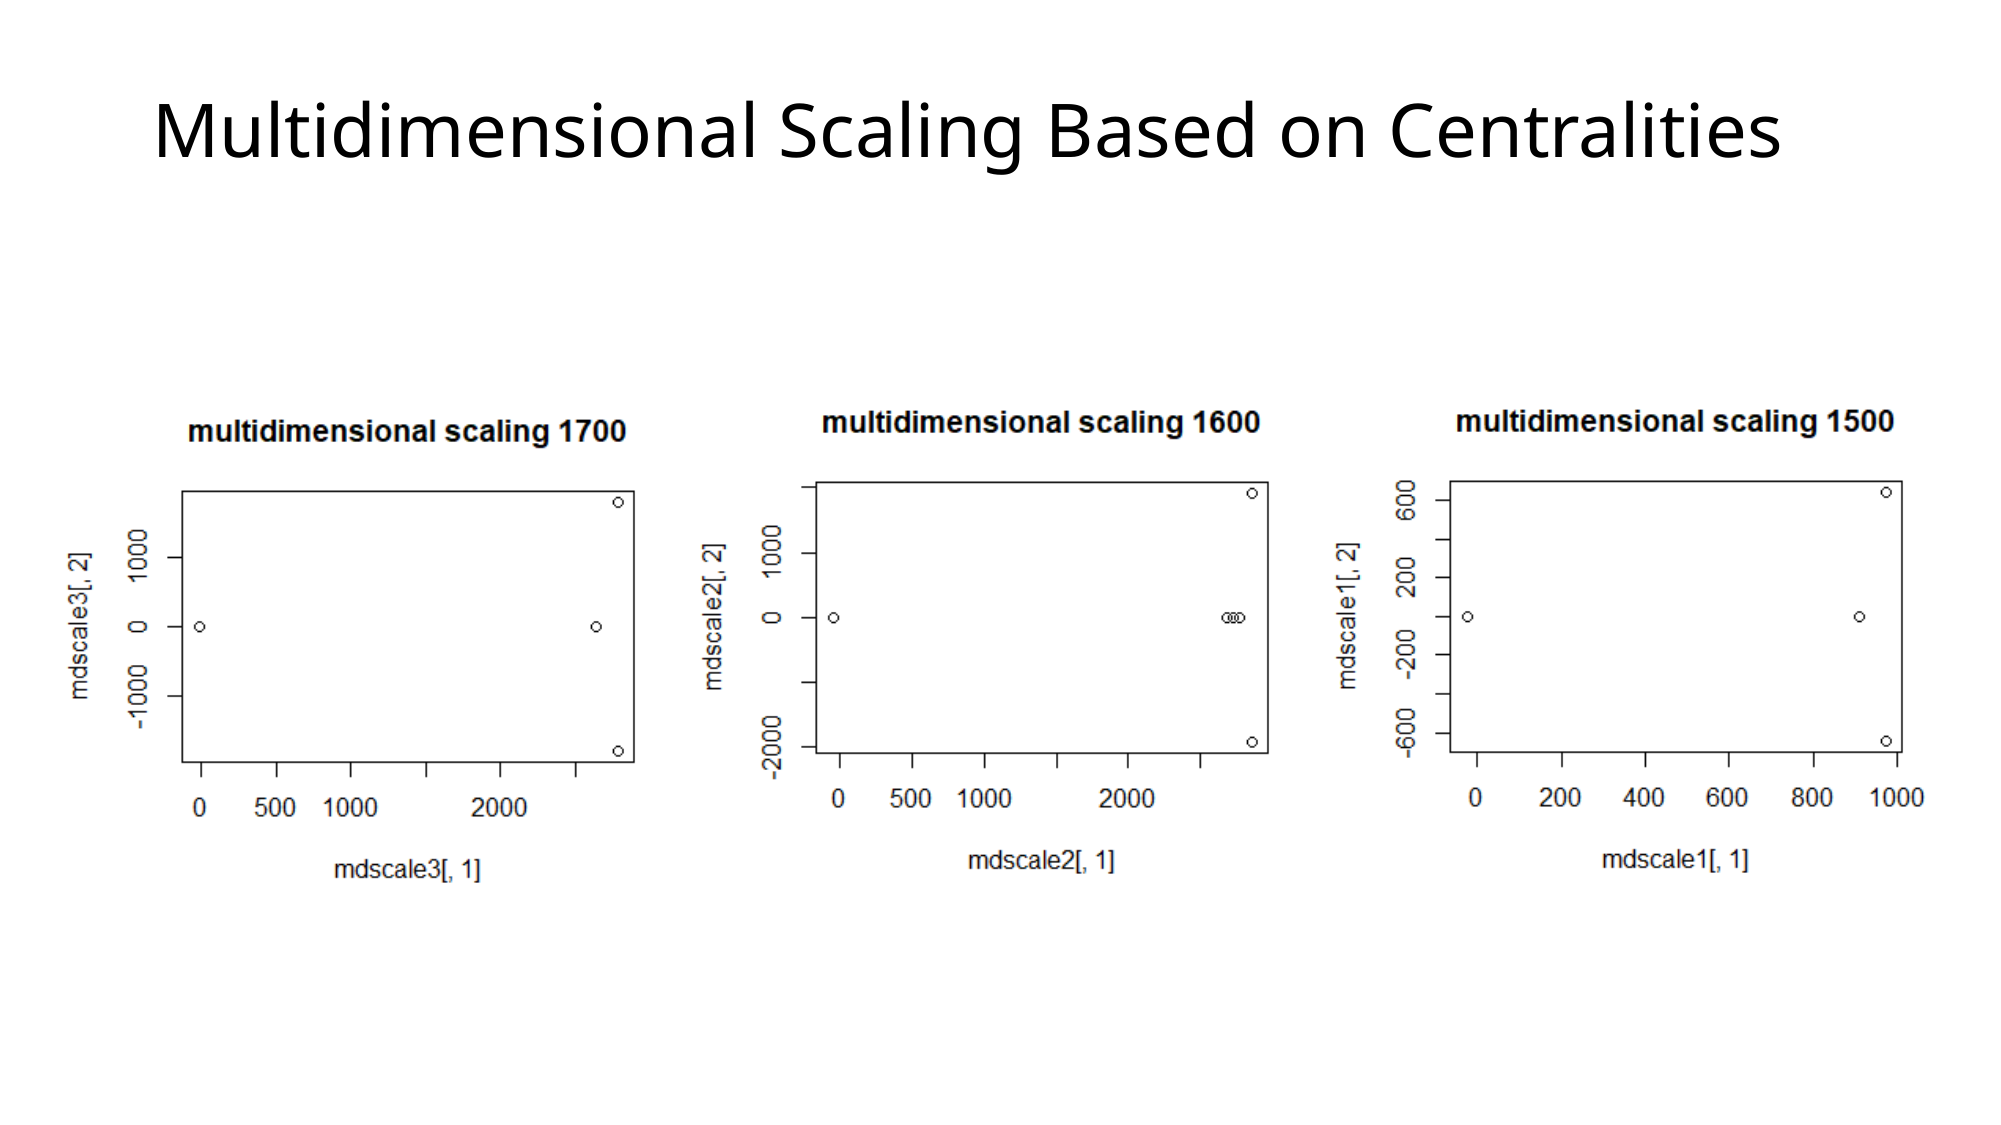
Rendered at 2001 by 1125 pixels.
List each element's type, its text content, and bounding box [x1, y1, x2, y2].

picture [59, 359, 1332, 916]
title Multidimensional Scaling Based on Centralities [137, 59, 1863, 207]
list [1327, 358, 1966, 906]
